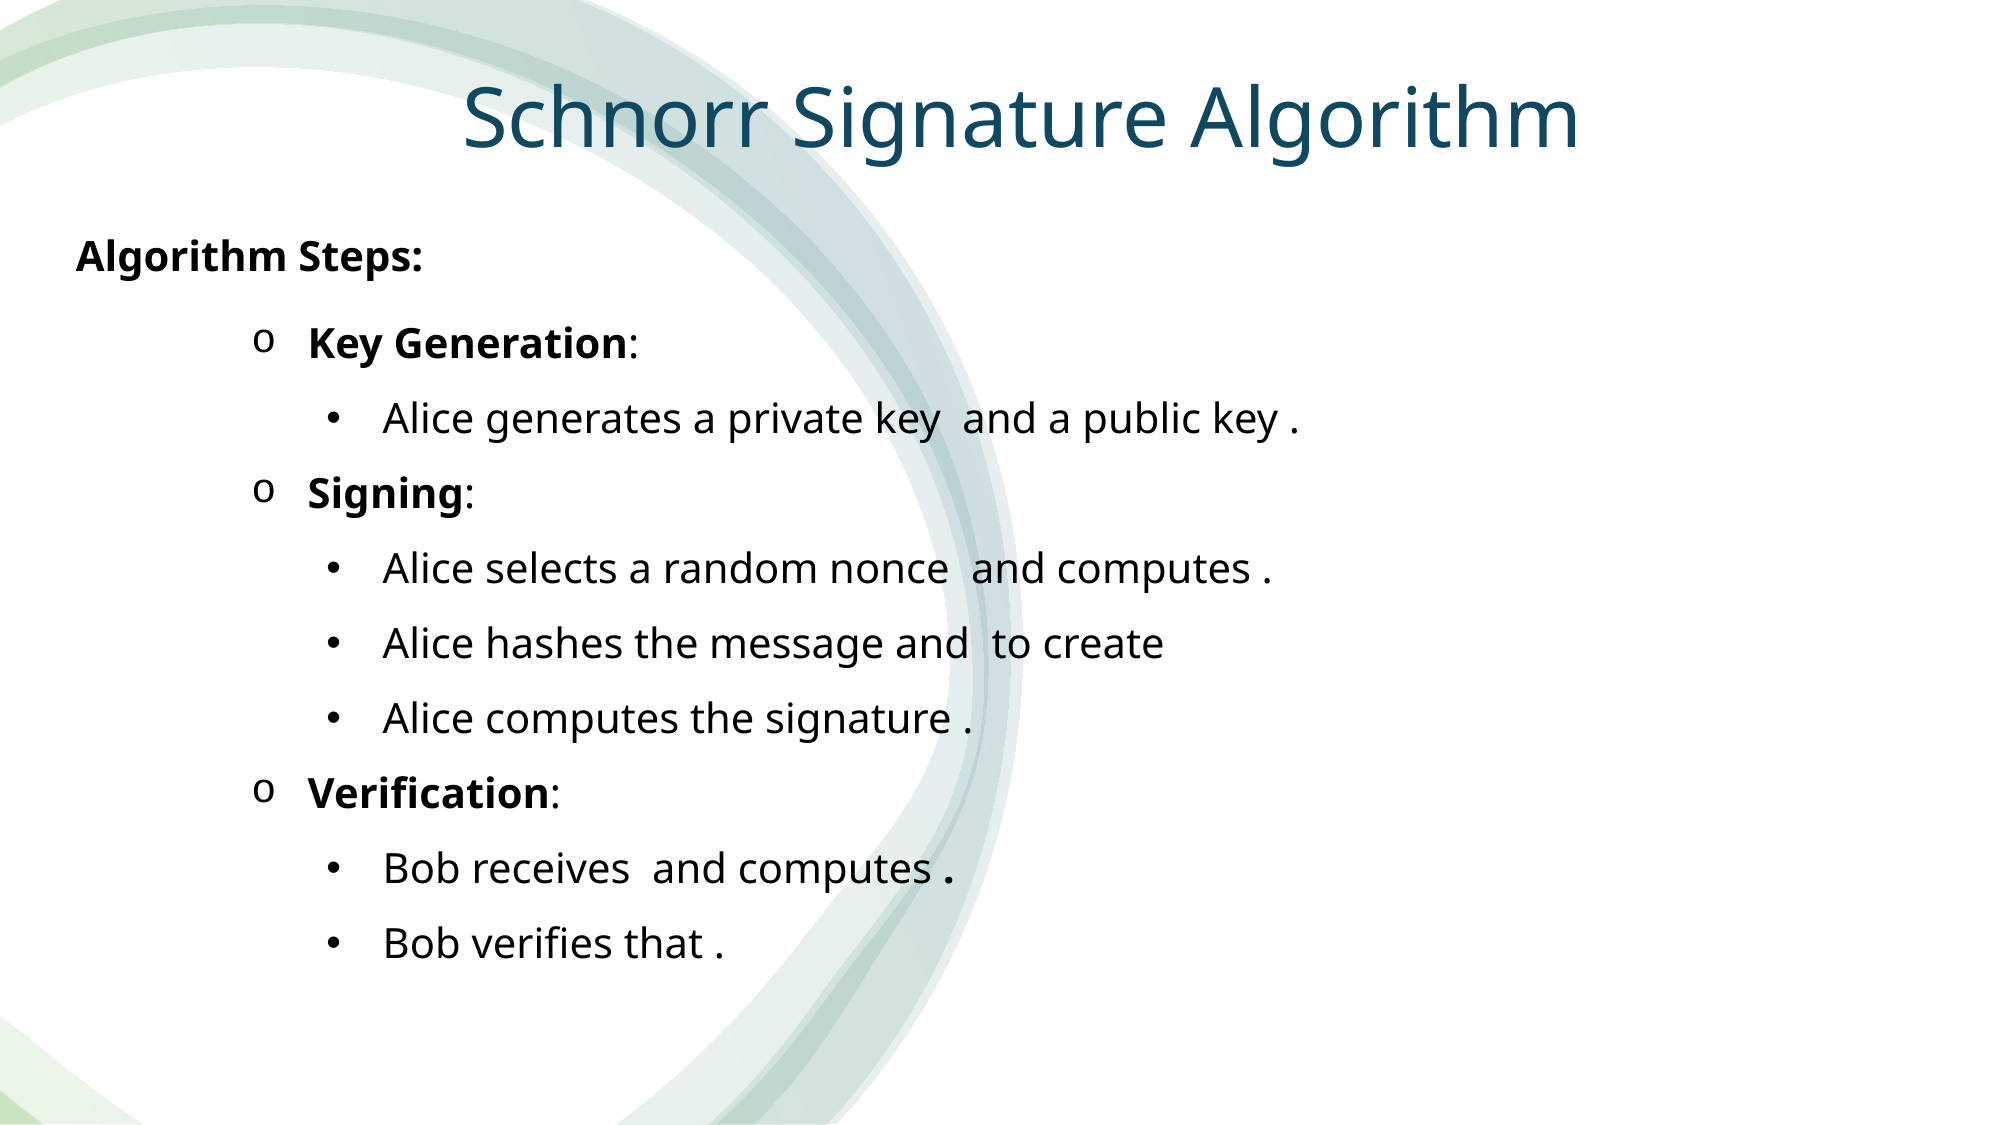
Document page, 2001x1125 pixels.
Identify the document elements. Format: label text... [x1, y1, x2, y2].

text_box Schnorr Signature Algorithm [1024, 68, 1685, 220]
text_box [0, 0, 1024, 1125]
text_box [1024, 0, 2000, 1125]
